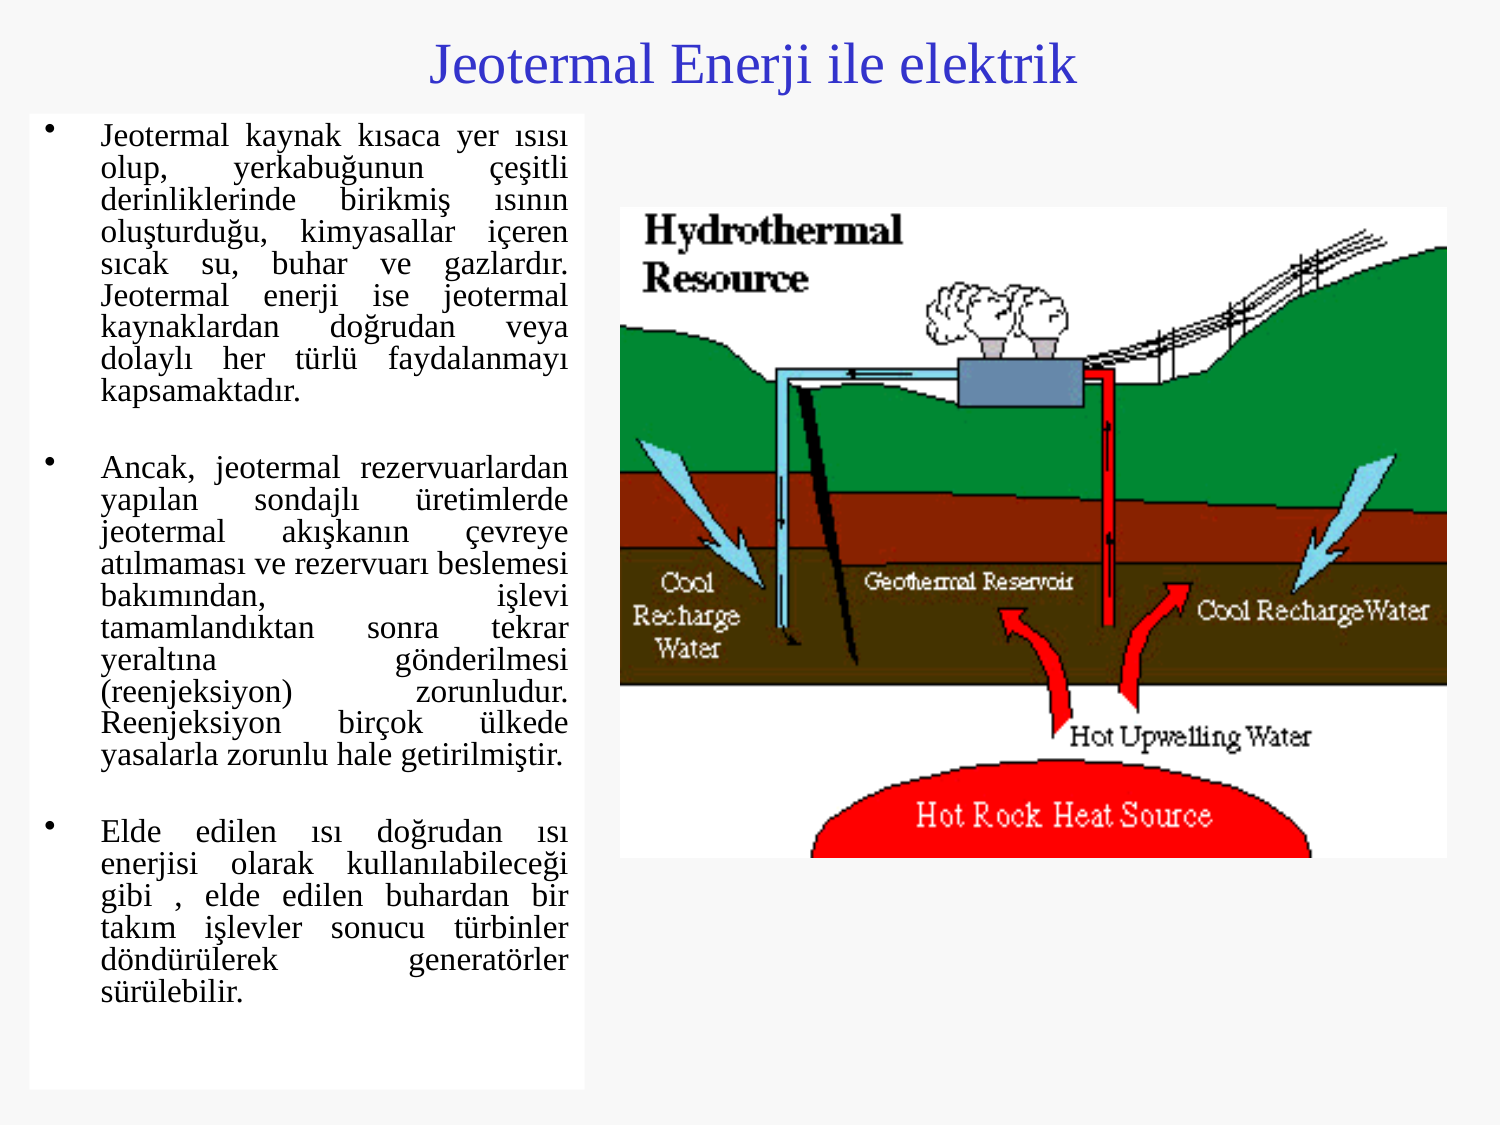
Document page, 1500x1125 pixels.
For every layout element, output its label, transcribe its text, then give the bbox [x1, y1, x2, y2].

picture [619, 207, 1448, 859]
title Jeotermal Enerji ile elektrik [123, 42, 1399, 79]
list Jeotermal kaynak kısaca yer ısısı olup, yerkabuğunun çeşitli derinliklerinde birikmiş ısının oluşturduğu, kimyasallar içeren sıcak su, buhar ve gazlardır. Jeotermal enerji ise jeotermal kaynaklardan doğrudan veya dolaylı her türlü faydalanmayı kapsamaktadır. Ancak, jeotermal rezervuarlardan yapılan sondajlı üretimlerde jeotermal akışkanın çevreye atılmaması ve rezervuarı beslemesi bakımından, işlevi tamamlandıktan sonra tekrar yeraltına gönderilmesi (reenjeksiyon) zorunludur. Reenjeksiyon birçok ülkede yasalarla zorunlu hale getirilmiştir. Elde edilen ısı doğrudan ısı enerjisi olarak kullanılabileceği gibi , elde edilen buhardan bir takım işlevler sonucu türbinler döndürülerek generatörler sürülebilir. [29, 113, 585, 1090]
